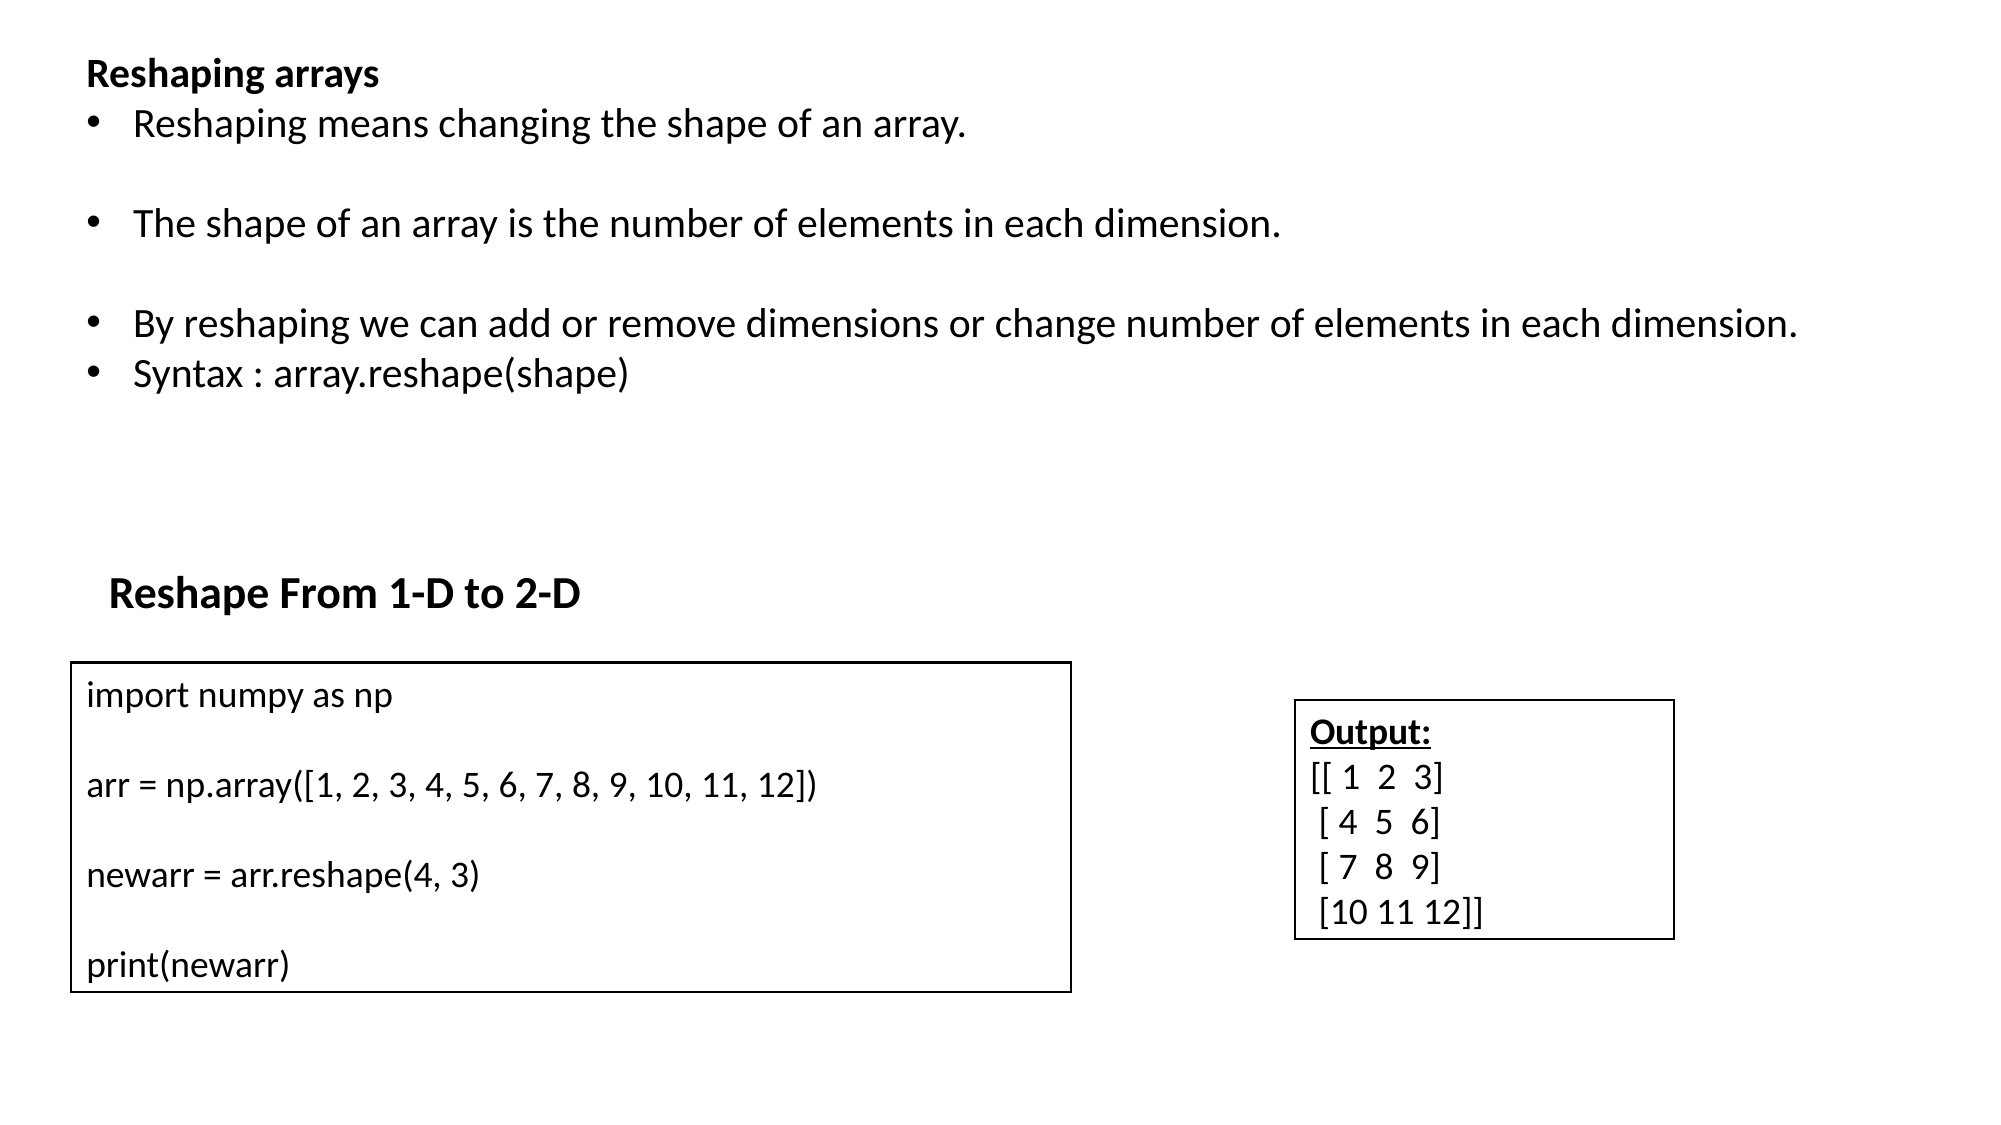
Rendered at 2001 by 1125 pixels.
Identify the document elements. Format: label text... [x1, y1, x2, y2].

text_box import numpy as np arr = np.array([1, 2, 3, 4, 5, 6, 7, 8, 9, 10, 11, 12]) newarr = arr.reshape(4, 3) print(newarr) [70, 661, 1072, 993]
text_box Reshape From 1-D to 2-D [94, 555, 597, 626]
text_box Output: [[ 1 2 3] [ 4 5 6] [ 7 8 9] [10 11 12]] [1294, 699, 1675, 940]
text_box Reshaping arrays Reshaping means changing the shape of an array. The shape of an array is the number of elements in each dimension. By reshaping we can add or remove dimensions or change number of elements in each dimension. Syntax : array.reshape(shape) [71, 38, 1919, 404]
